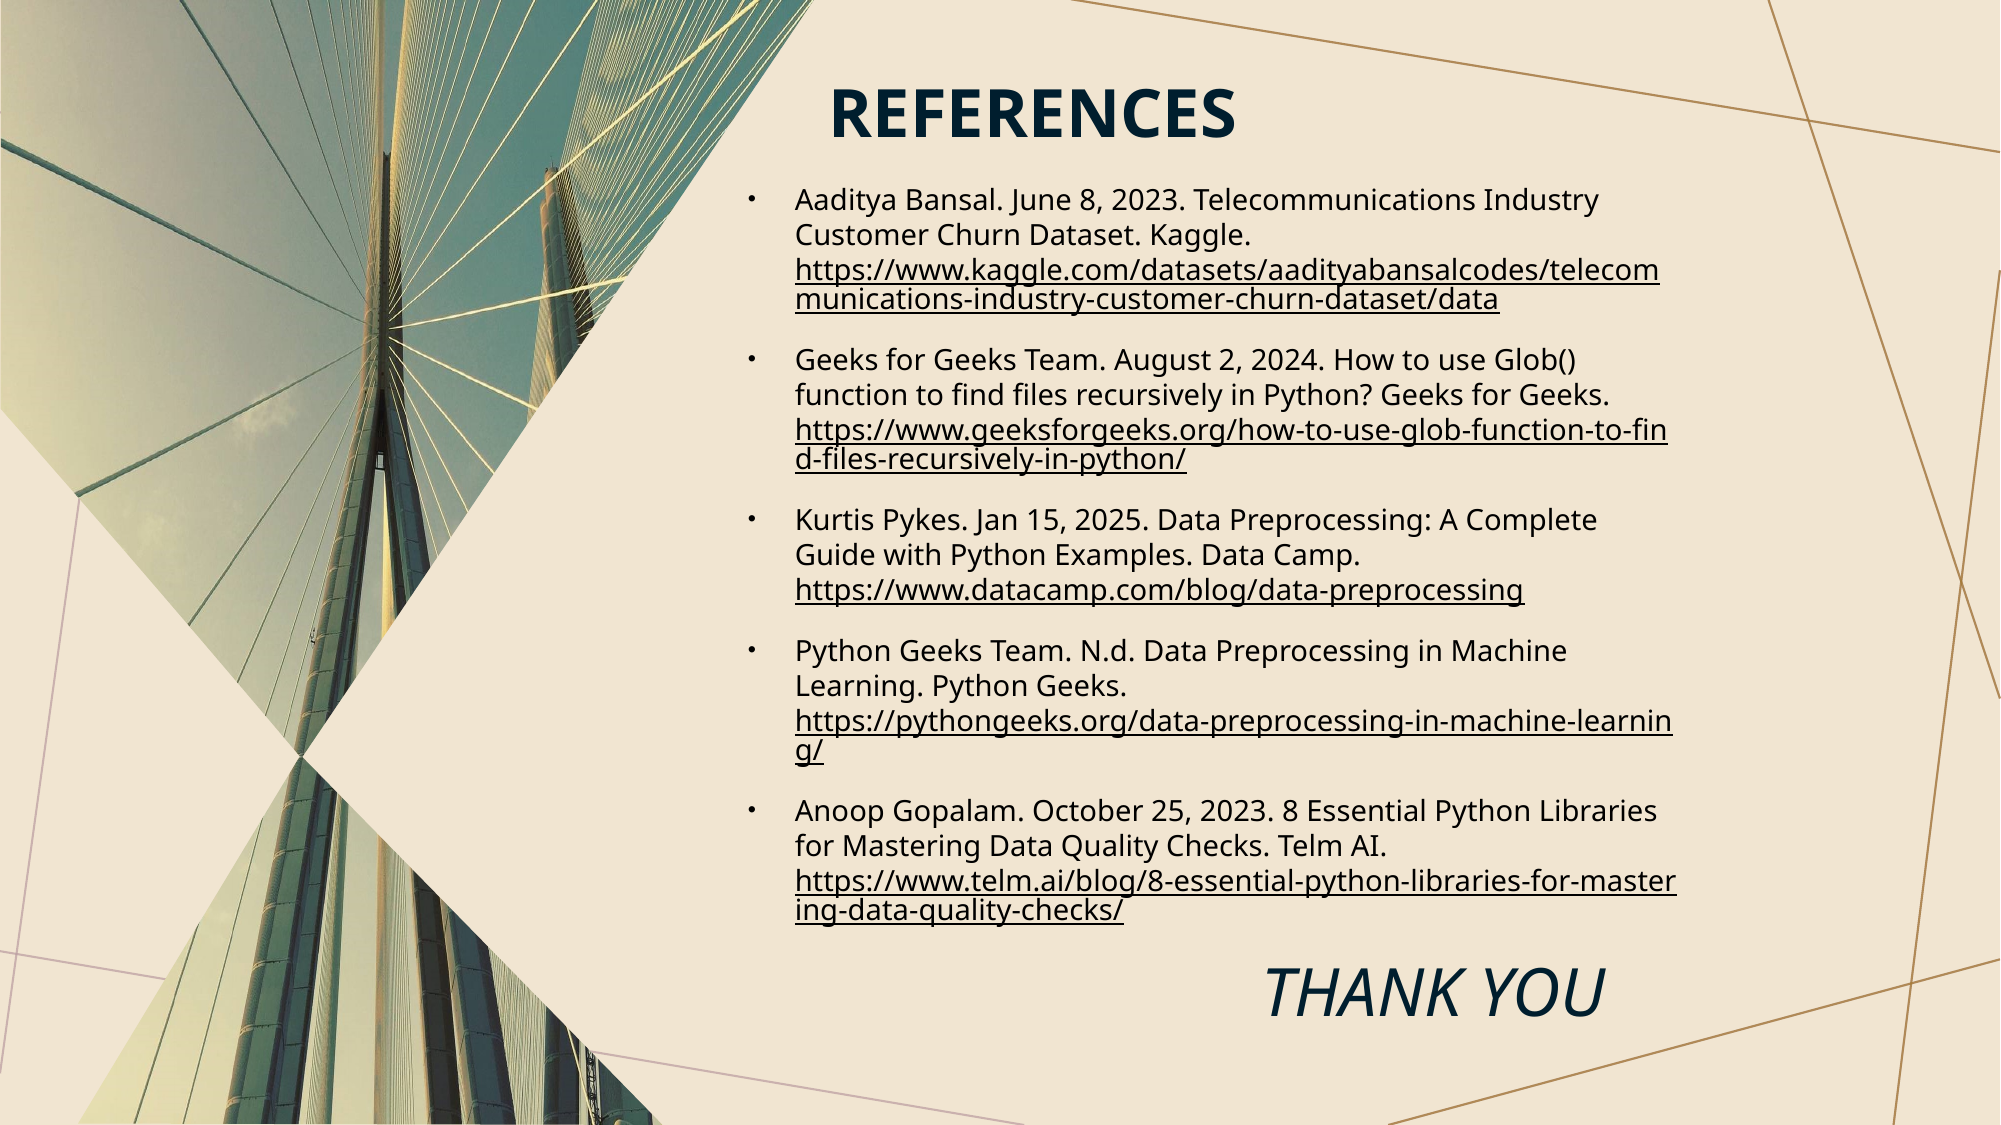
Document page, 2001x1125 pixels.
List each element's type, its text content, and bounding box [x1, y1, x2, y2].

text_box references [814, 14, 1534, 160]
list Aaditya Bansal. June 8, 2023. Telecommunications Industry Customer Churn Dataset. Kaggle. https://www.kaggle.com/datasets/aadityabansalcodes/telecommunications-industry-customer-churn-dataset/data Geeks for Geeks Team. August 2, 2024. How to use Glob() function to find files recursively in Python? Geeks for Geeks. https://www.geeksforgeeks.org/how-to-use-glob-function-to-find-files-recursively-in-python/ Kurtis Pykes. Jan 15, 2025. Data Preprocessing: A Complete Guide with Python Examples. Data Camp. https://www.datacamp.com/blog/data-preprocessing Python Geeks Team. N.d. Data Preprocessing in Machine Learning. Python Geeks. https://pythongeeks.org/data-preprocessing-in-machine-learning/ Anoop Gopalam. October 25, 2023. 8 Essential Python Libraries for Mastering Data Quality Checks. Telm AI. https://www.telm.ai/blog/8-essential-python-libraries-for-mastering-data-quality-checks/ [814, 173, 1695, 941]
picture [0, 0, 814, 1125]
title THANK YOU [1246, 911, 1821, 1039]
